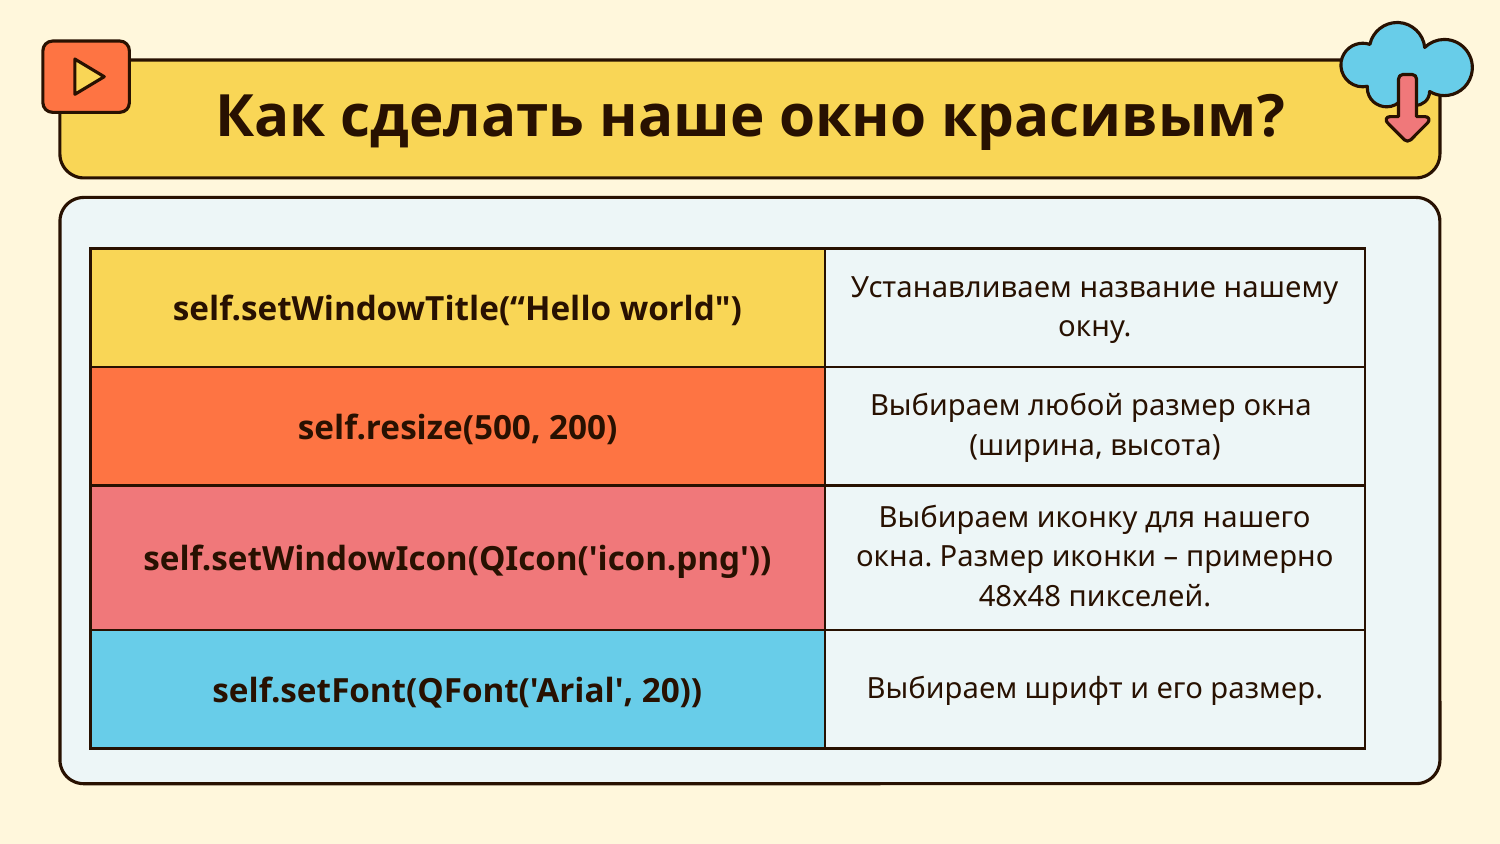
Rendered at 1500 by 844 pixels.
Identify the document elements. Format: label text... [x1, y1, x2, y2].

table_cell self.setFont(QFont('Arial', 20)) [92, 631, 824, 747]
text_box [42, 40, 130, 113]
table_cell Выбираем иконку для нашего окна. Размер иконки – примерно 48х48 пикселей. [826, 487, 1364, 629]
table_cell Выбираем любой размер окна (ширина, высота) [826, 368, 1364, 484]
text_box [59, 121, 1440, 178]
table_header Устанавливаем название нашему окну. [826, 250, 1364, 366]
text_box [135, 59, 1333, 63]
table_cell Выбираем шрифт и его размер. [826, 631, 1364, 747]
title Как сделать наше окно красивым? [118, 63, 1382, 161]
table_cell self.resize(500, 200) [92, 368, 824, 484]
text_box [1338, 22, 1477, 142]
table_header self.setWindowTitle(“Hello world") [92, 250, 824, 366]
table_cell self.setWindowIcon(QIcon('icon.png')) [92, 487, 824, 629]
